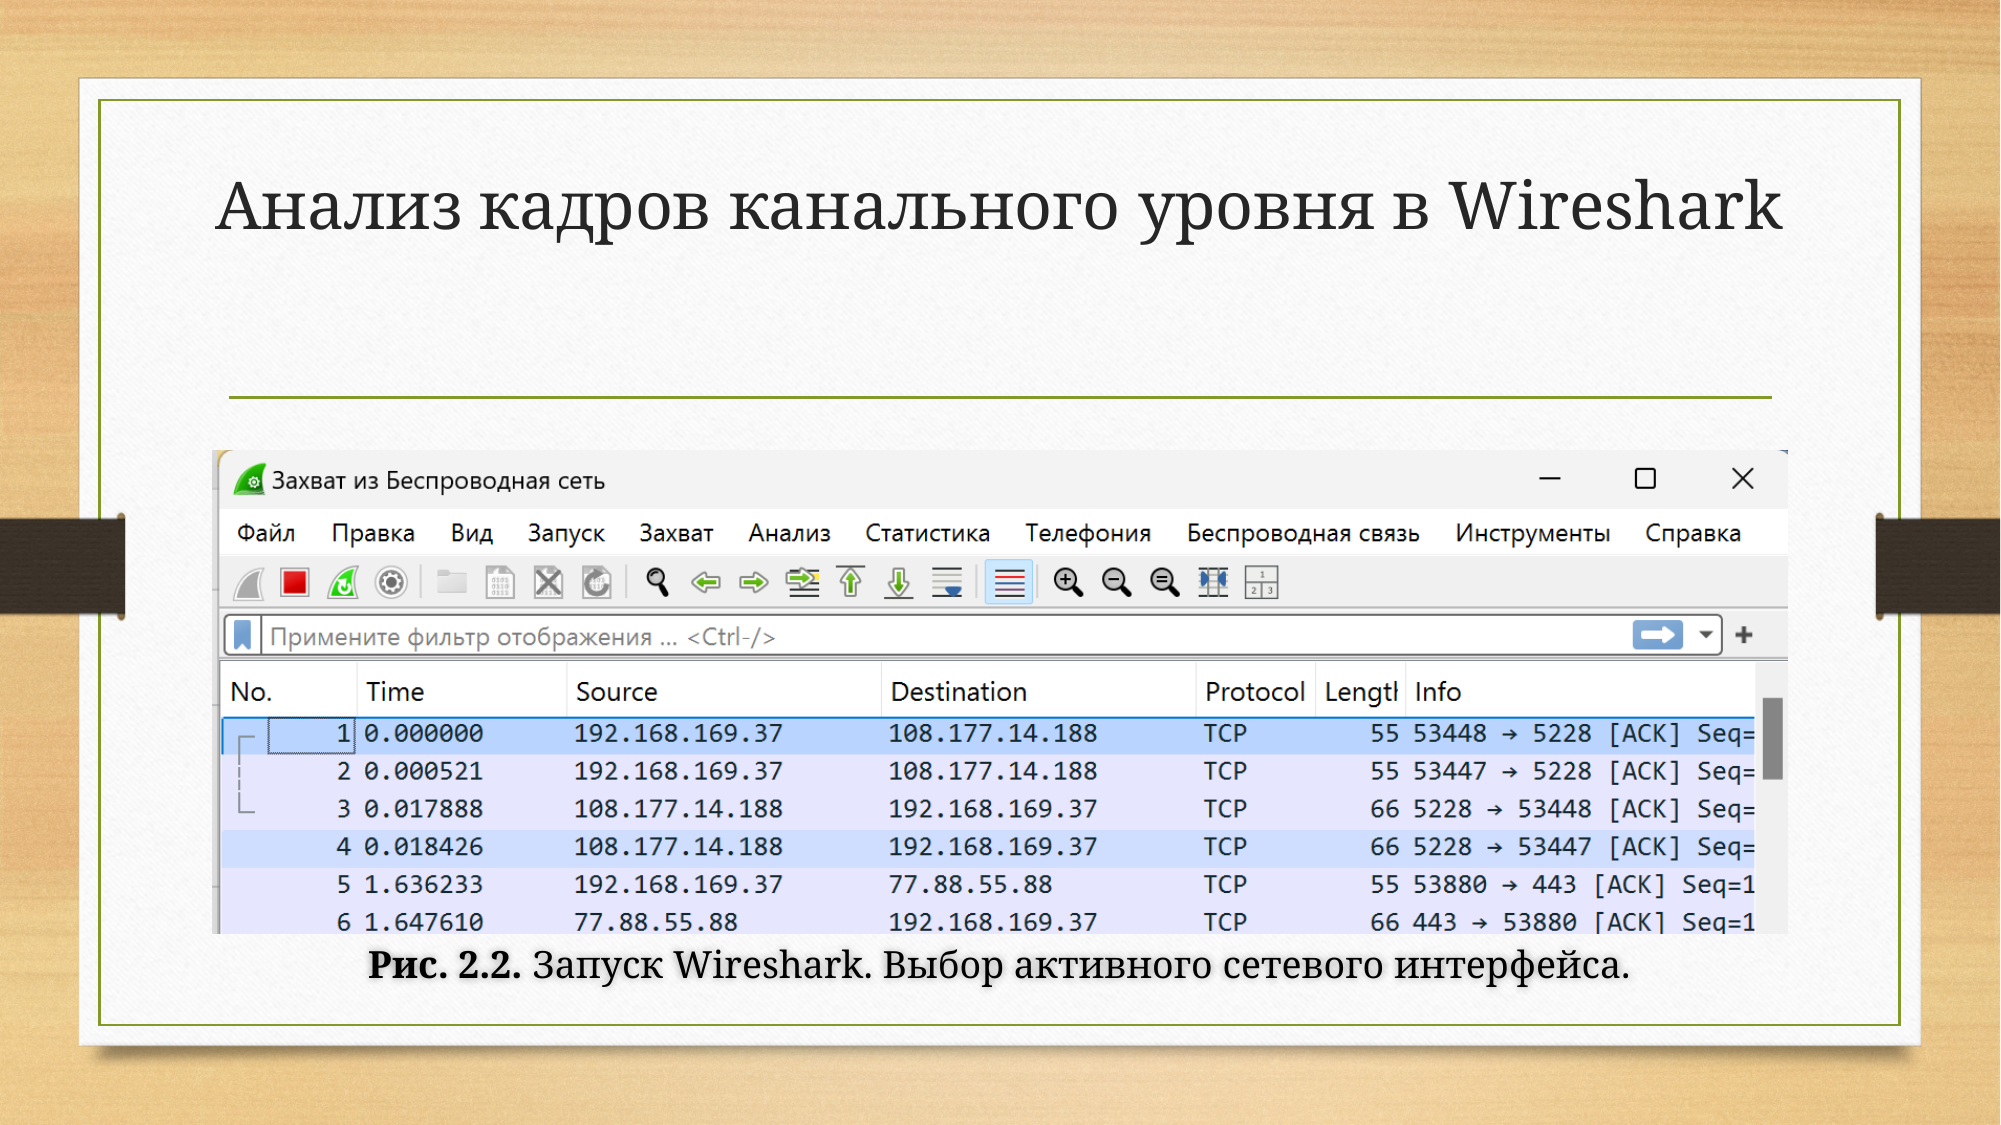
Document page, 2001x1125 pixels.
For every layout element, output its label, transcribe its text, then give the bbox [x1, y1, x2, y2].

picture [0, 0, 2001, 1125]
text_box Рис. 2.2. Запуск Wireshark. Выбор активного сетевого интерфейса. [249, 934, 1751, 1010]
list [212, 449, 1788, 934]
title Анализ кадров канального уровня в Wireshark [132, 123, 1868, 283]
